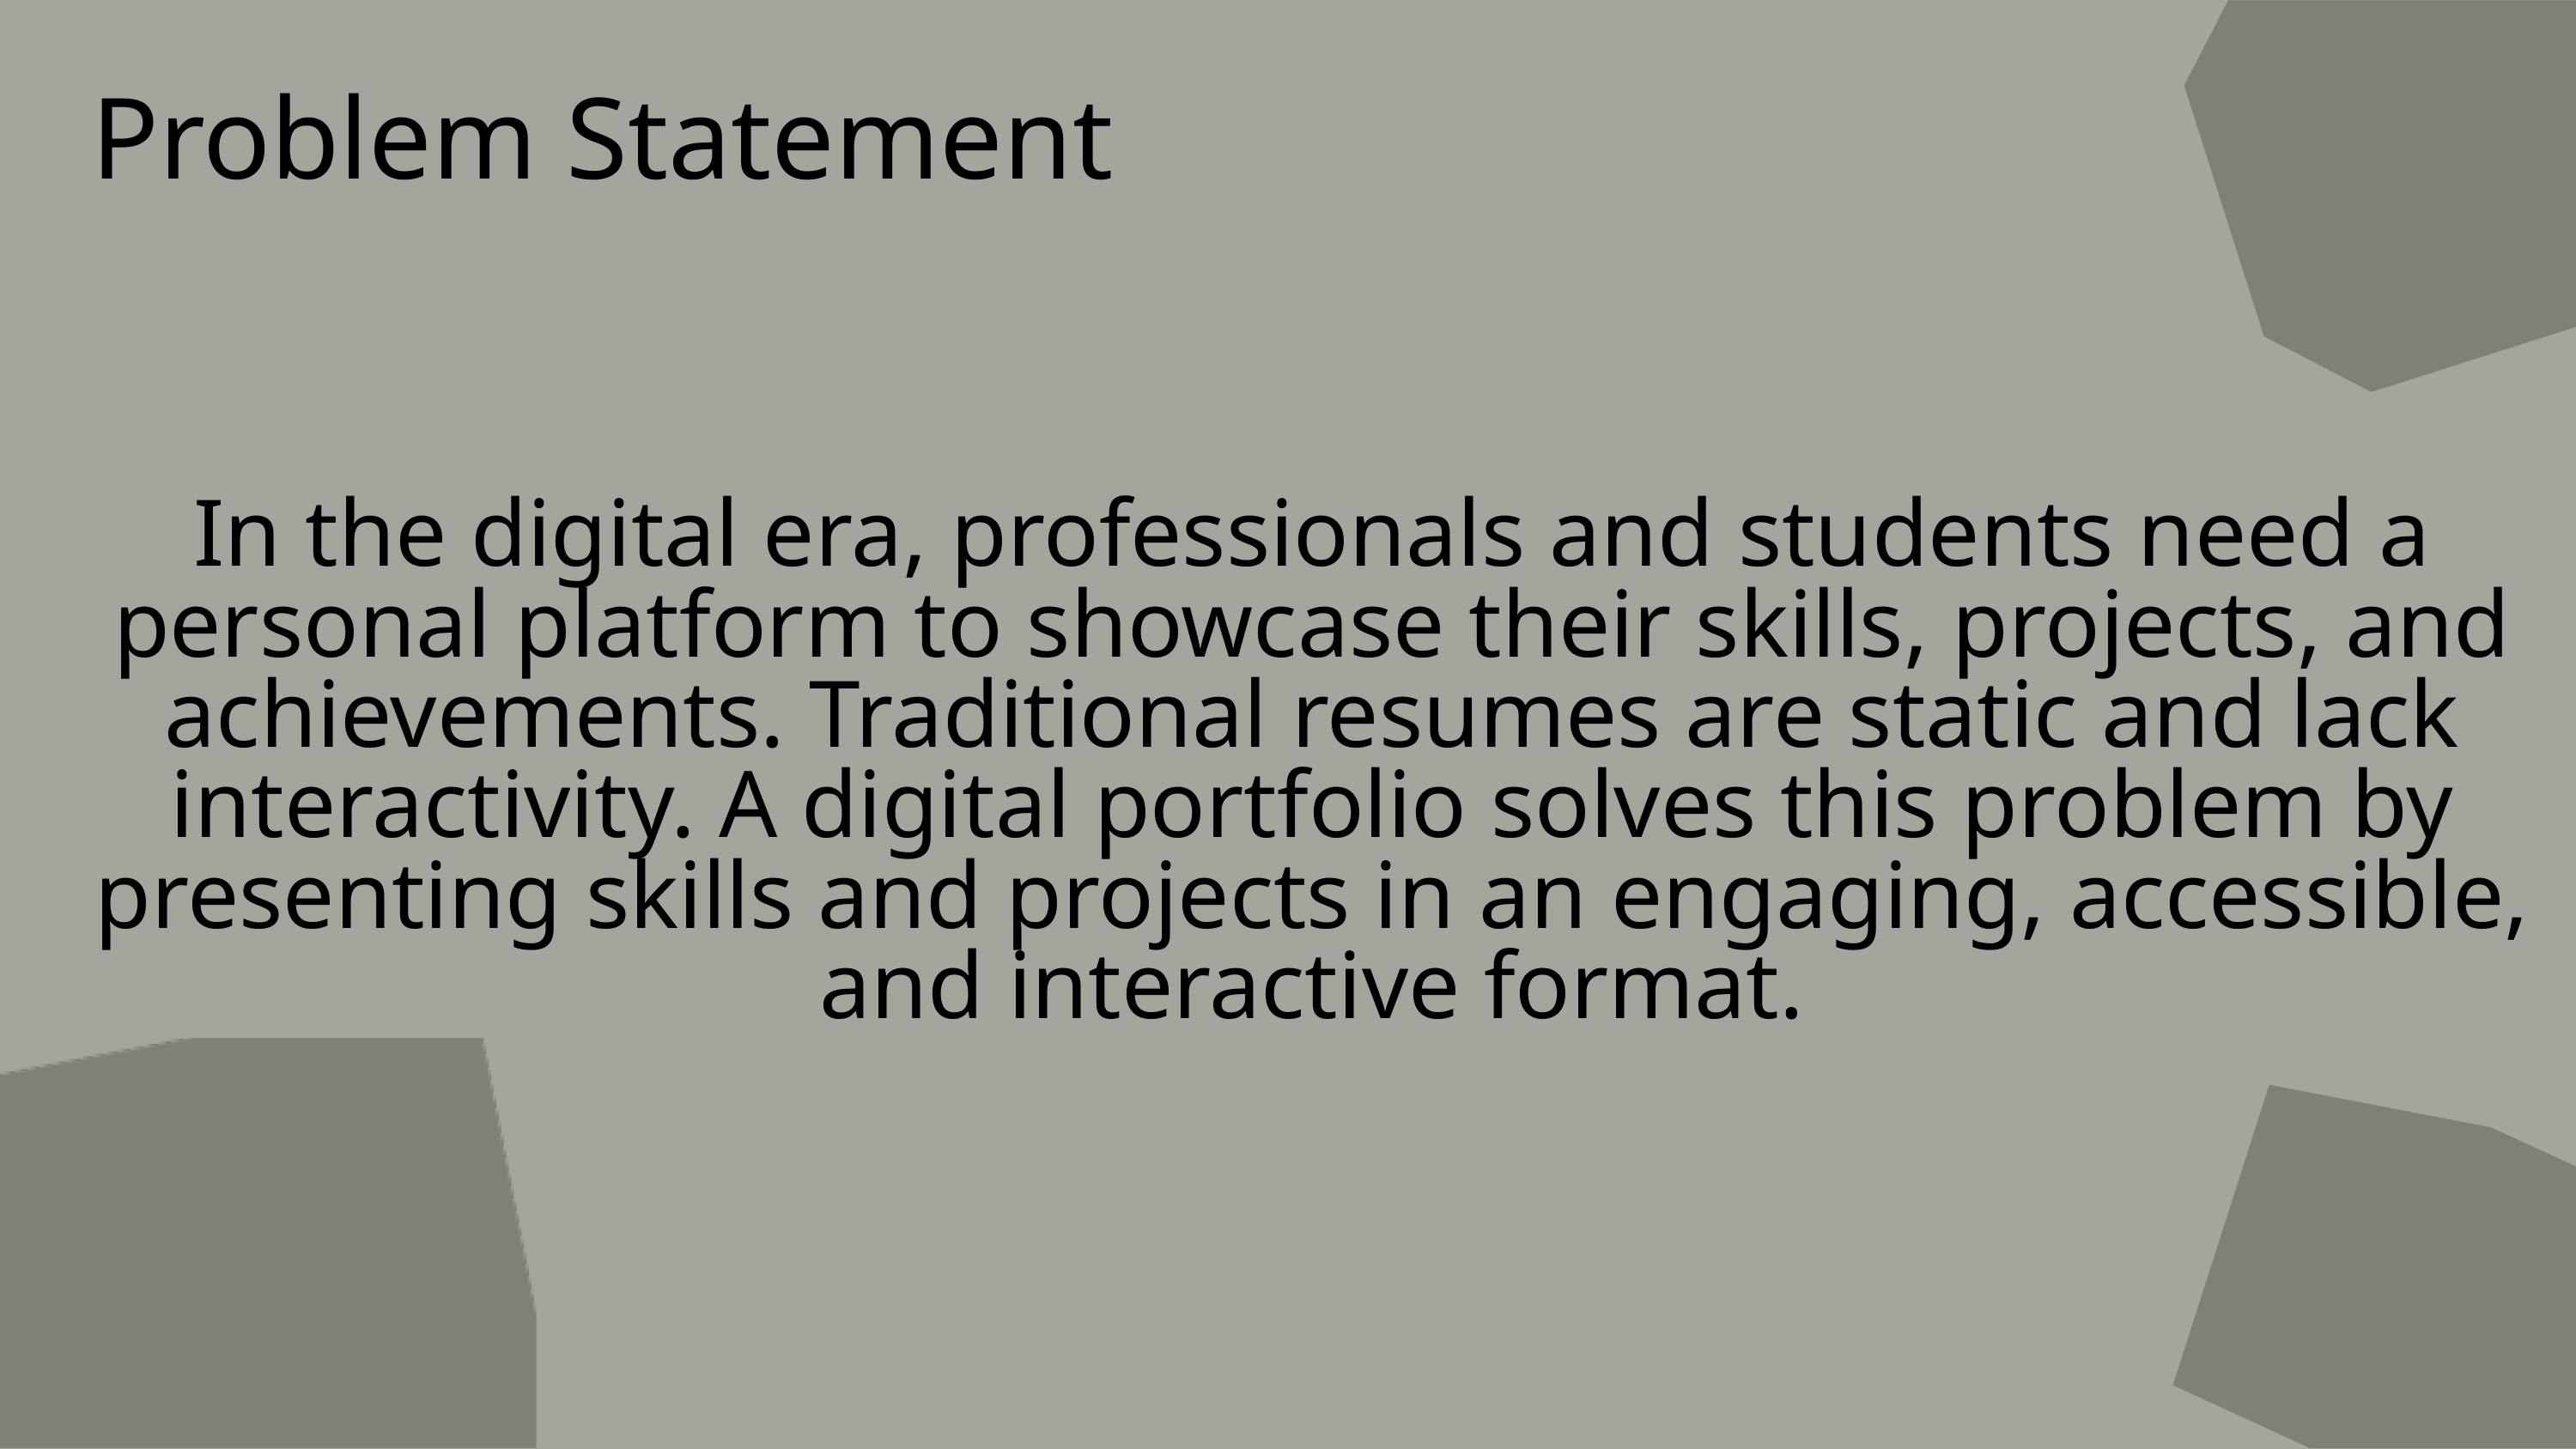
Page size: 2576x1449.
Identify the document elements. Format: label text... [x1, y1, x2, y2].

text_box In the digital era, professionals and students need a personal platform to showcase their skills, projects, and achievements. Traditional resumes are static and lack interactivity. A digital portfolio solves this problem by presenting skills and projects in an engaging, accessible, and interactive format. [72, 494, 2552, 1037]
text_box Problem Statement [91, 44, 1394, 202]
text_box [0, 1038, 537, 1449]
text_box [2184, 0, 2576, 392]
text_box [2172, 1084, 2576, 1449]
